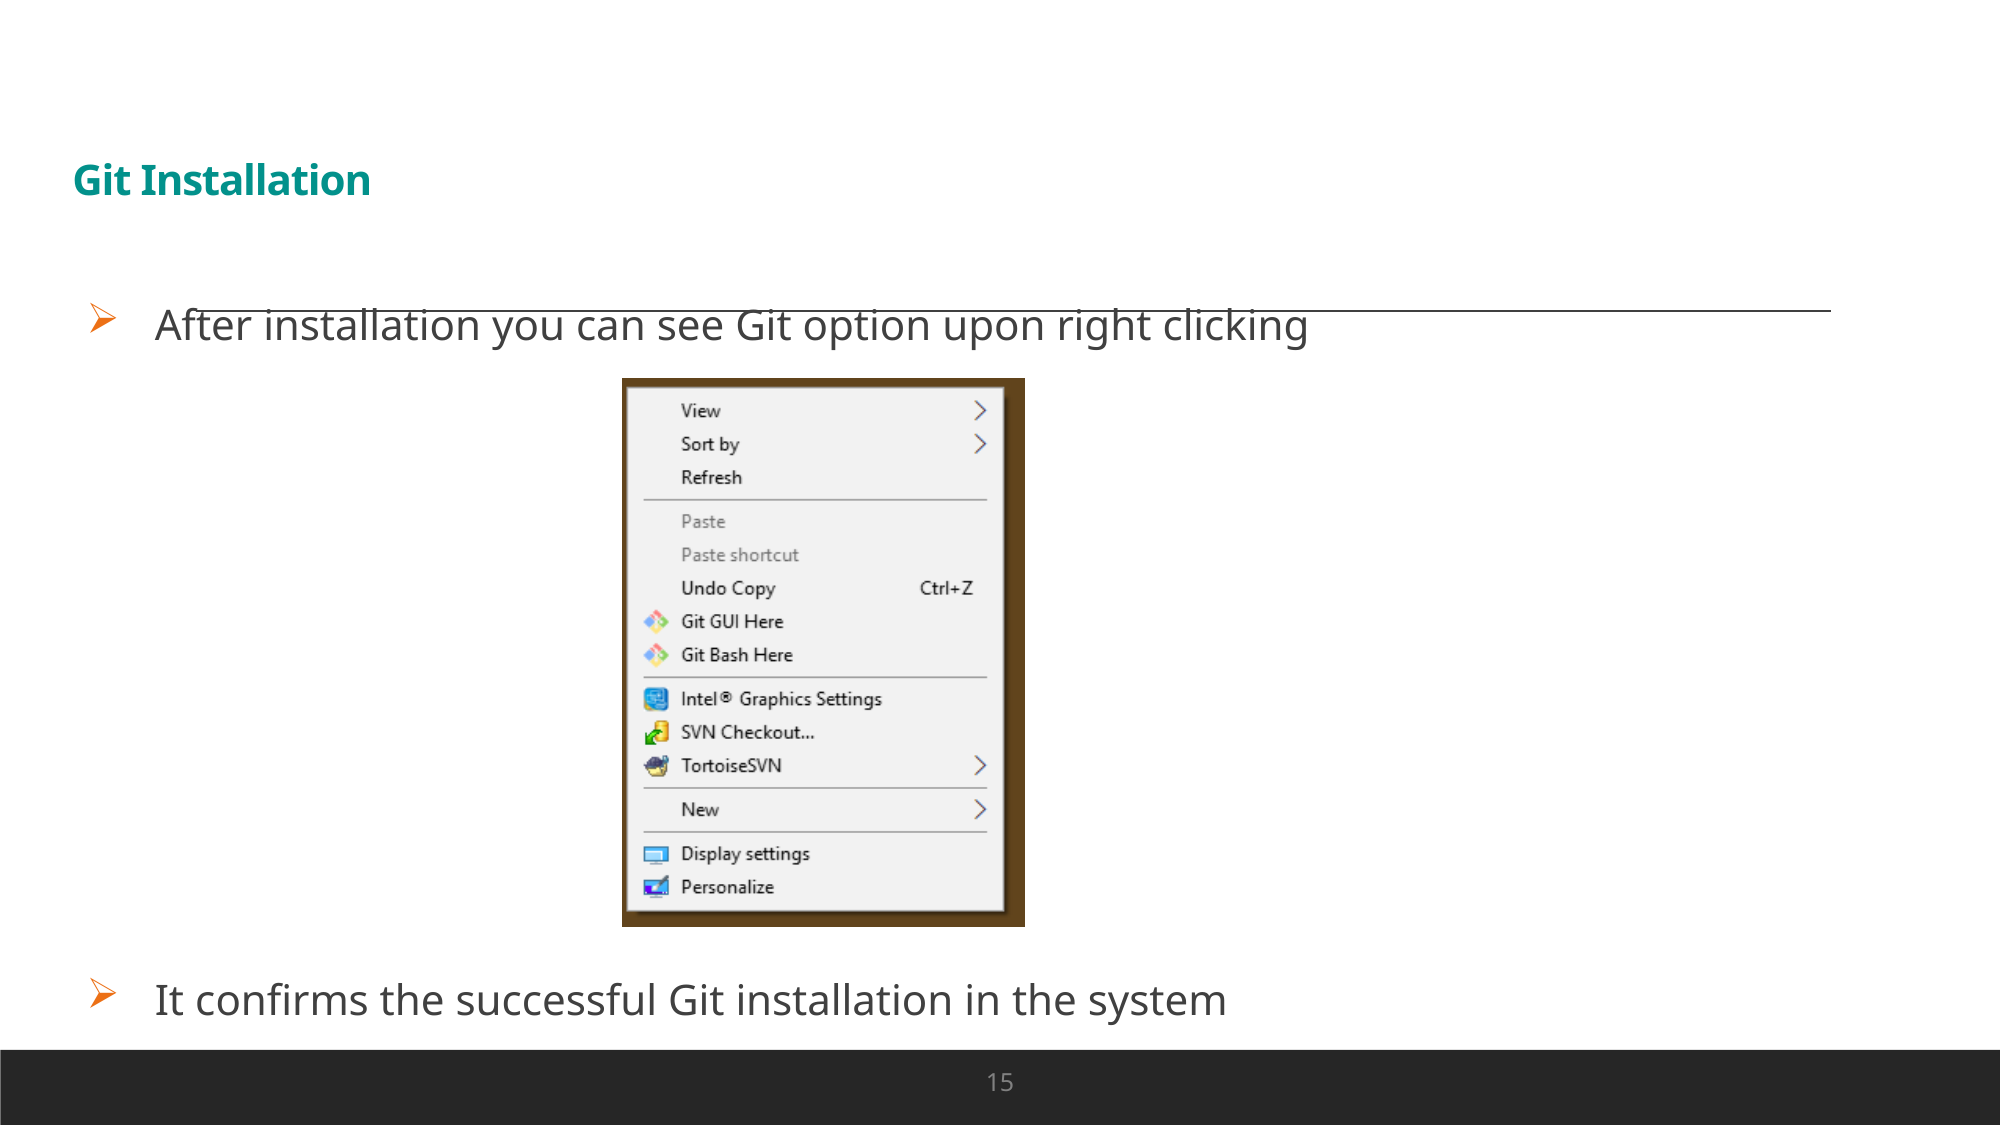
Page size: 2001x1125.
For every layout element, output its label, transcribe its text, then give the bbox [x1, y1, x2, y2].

list After installation you can see Git option upon right clicking It confirms the successful Git installation in the system [86, 285, 1830, 1036]
title Git Installation [57, 151, 1377, 212]
picture [622, 377, 1025, 928]
